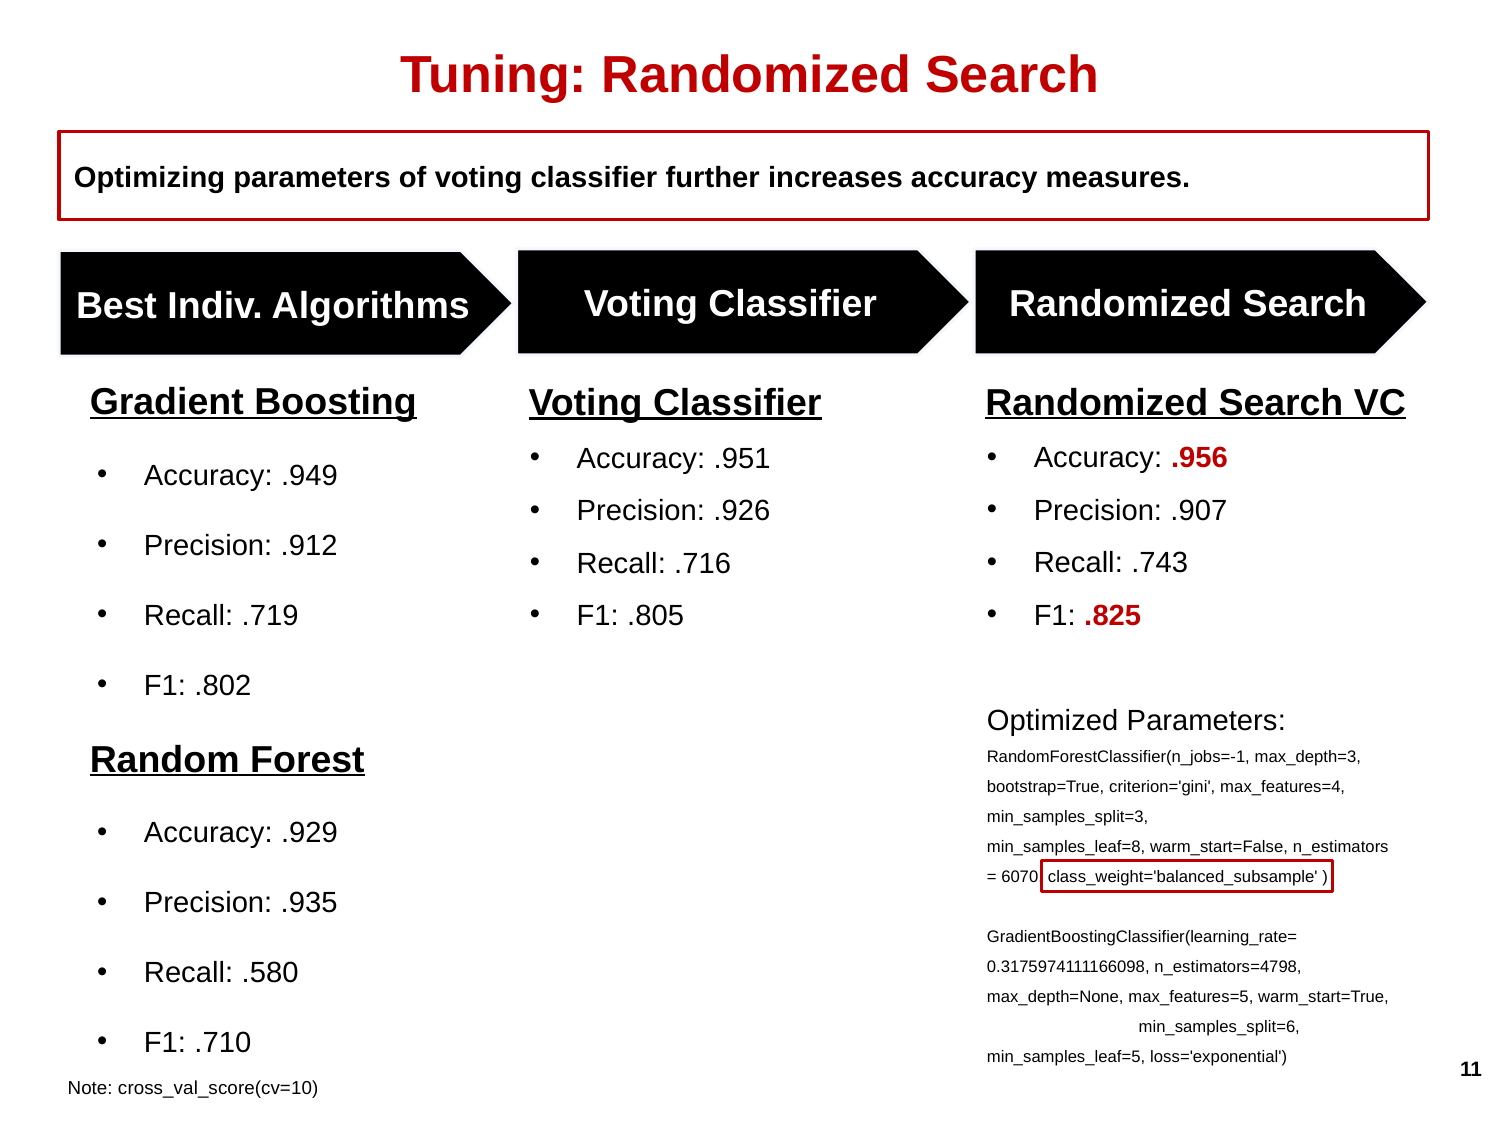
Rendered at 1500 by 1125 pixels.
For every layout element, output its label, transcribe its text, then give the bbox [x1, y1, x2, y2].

text_box Best Indiv. Algorithms [58, 250, 514, 357]
text_box Accuracy: .956 Precision: .907 Recall: .743 F1: .825 Optimized Parameters: RandomForestClassifier(n_jobs=-1, max_depth=3, bootstrap=True, criterion='gini', max_features=4, min_samples_split=3, min_samples_leaf=8, warm_start=False, n_estimators = 6070, class_weight='balanced_subsample' ) GradientBoostingClassifier(learning_rate= 0.3175974111166098, n_estimators=4798, max_depth=None, max_features=5, warm_start=True, min_samples_split=6, min_samples_leaf=5, loss='exponential') [971, 413, 1412, 705]
text_box Gradient Boosting [74, 370, 513, 430]
text_box Randomized Search VC [970, 370, 1483, 431]
text_box Accuracy: .949 Precision: .912 Recall: .719 F1: .802 [82, 413, 514, 705]
text_box [1041, 860, 1333, 892]
text_box Accuracy: .951 Precision: .926 Recall: .716 F1: .805 [514, 414, 955, 705]
text_box Note: cross_val_score(cv=10) [53, 1068, 951, 1106]
text_box Random Forest [74, 727, 587, 788]
text_box Voting Classifier [513, 370, 970, 431]
title Tuning: Randomized Search [75, 41, 1425, 101]
text_box Accuracy: .929 Precision: .935 Recall: .580 F1: .710 [82, 771, 632, 1062]
text_box Randomized Search [974, 248, 1429, 355]
text_box Voting Classifier [516, 248, 972, 355]
list Optimizing parameters of voting classifier further increases accuracy measures. [57, 130, 1430, 221]
